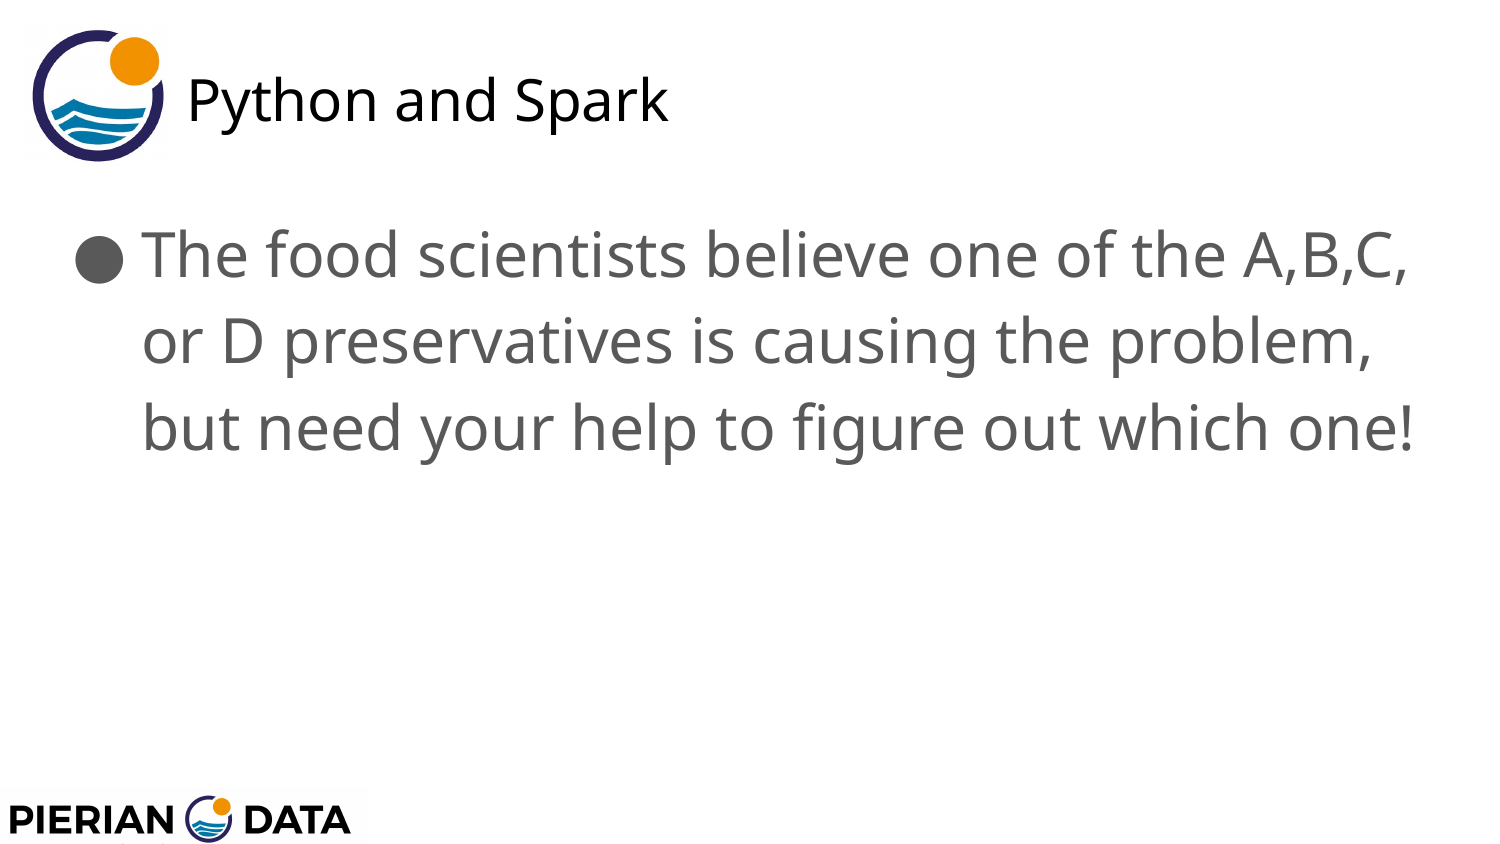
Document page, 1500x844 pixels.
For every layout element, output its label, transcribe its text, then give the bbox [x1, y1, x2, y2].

picture [24, 24, 172, 167]
list The food scientists believe one of the A,B,C, or D preservatives is causing the problem, but need your help to figure out which one! [51, 189, 1449, 750]
picture [0, 787, 368, 844]
title Python and Spark [176, 48, 1449, 143]
